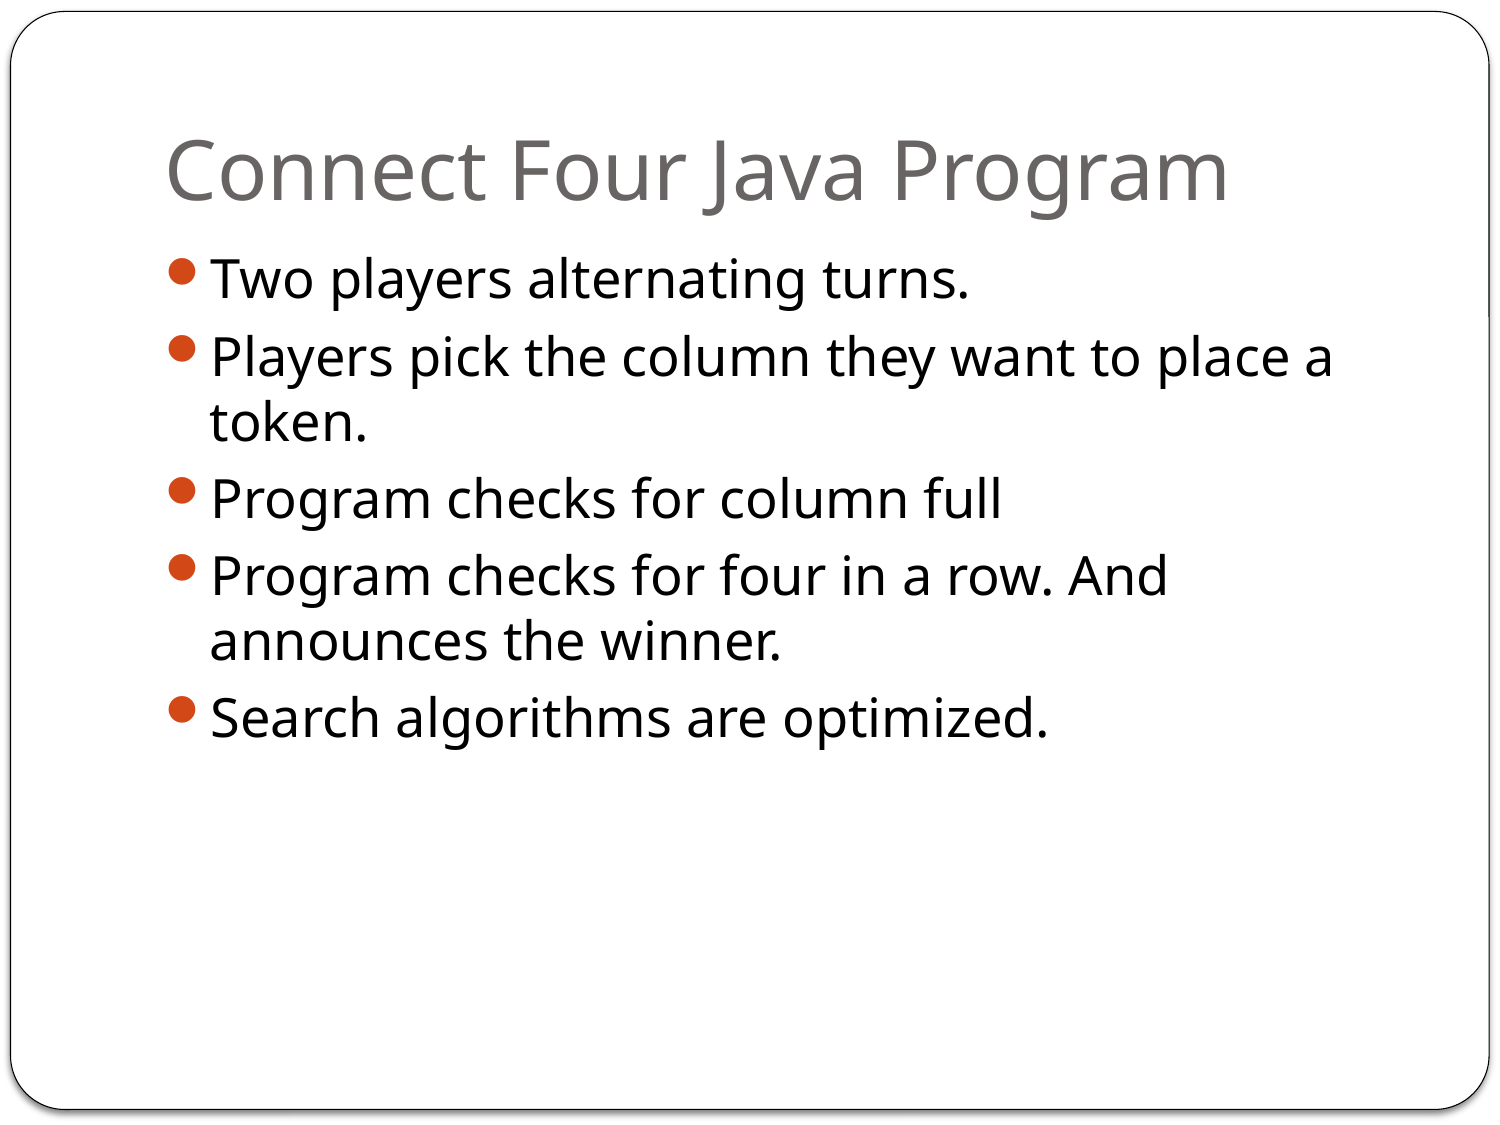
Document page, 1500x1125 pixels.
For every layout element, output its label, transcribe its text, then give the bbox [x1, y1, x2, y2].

list Two players alternating turns. Players pick the column they want to place a token. Program checks for column full Program checks for four in a row. And announces the winner. Search algorithms are optimized. [150, 237, 1425, 988]
title Connect Four Java Program [150, 45, 1425, 233]
